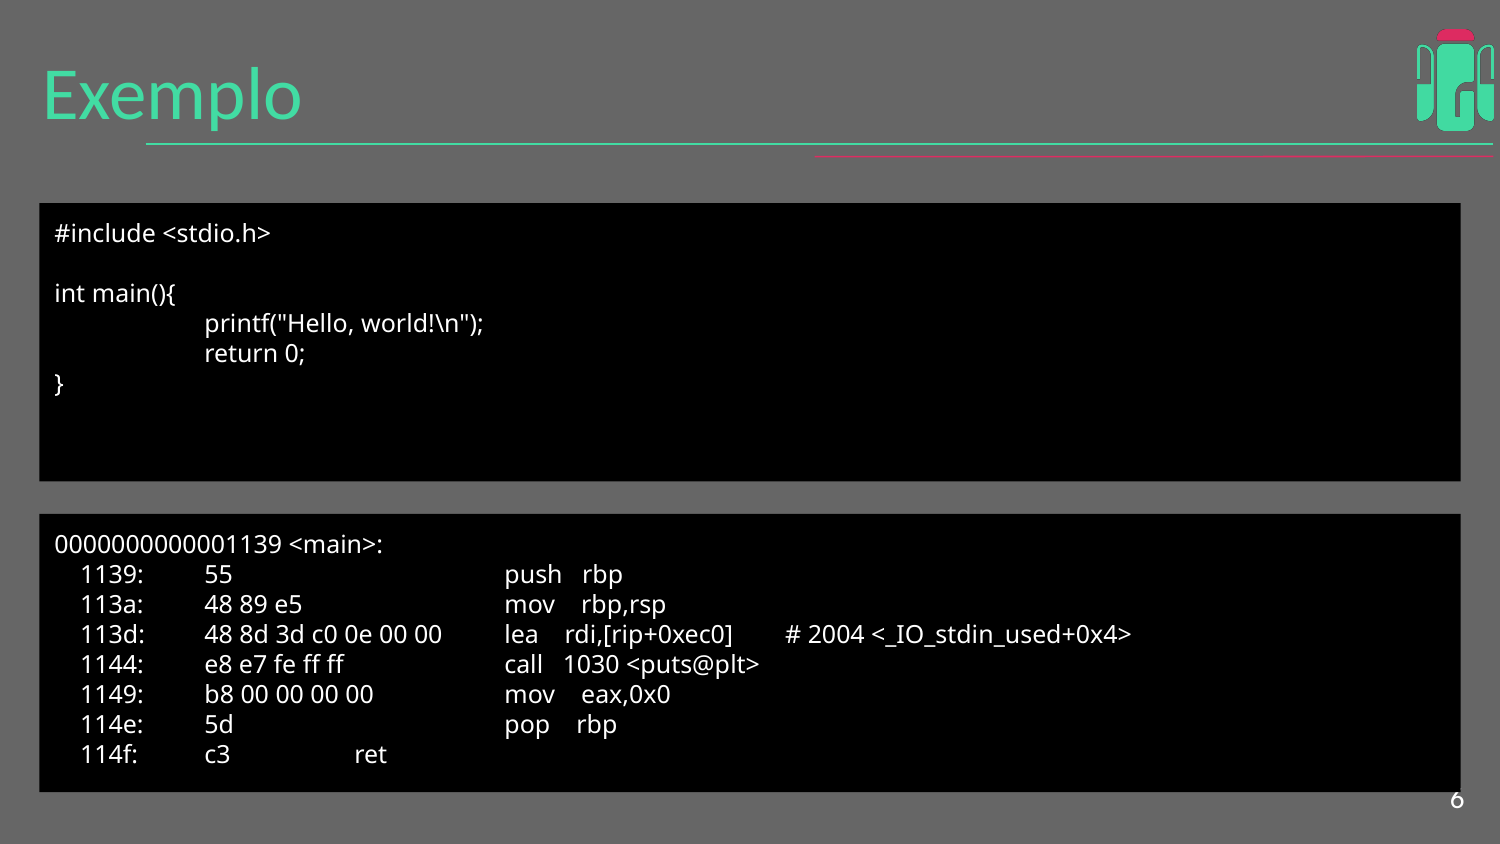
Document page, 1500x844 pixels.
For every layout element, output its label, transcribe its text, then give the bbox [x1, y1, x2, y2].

slide_number ‹#› [1389, 764, 1480, 830]
text_box 0000000000001139 <main>: 1139: 55 push rbp 113a: 48 89 e5 mov rbp,rsp 113d: 48 8d 3d c0 0e 00 00 lea rdi,[rip+0xec0] # 2004 <_IO_stdin_used+0x4> 1144: e8 e7 fe ff ff call 1030 <puts@plt> 1149: b8 00 00 00 00 mov eax,0x0 114e: 5d pop rbp 114f: c3 ret [39, 513, 1461, 793]
picture [1417, 29, 1494, 131]
text_box #include <stdio.h> int main(){ printf("Hello, world!\n"); return 0; } [39, 203, 1461, 482]
title Exemplo [27, 29, 1374, 131]
